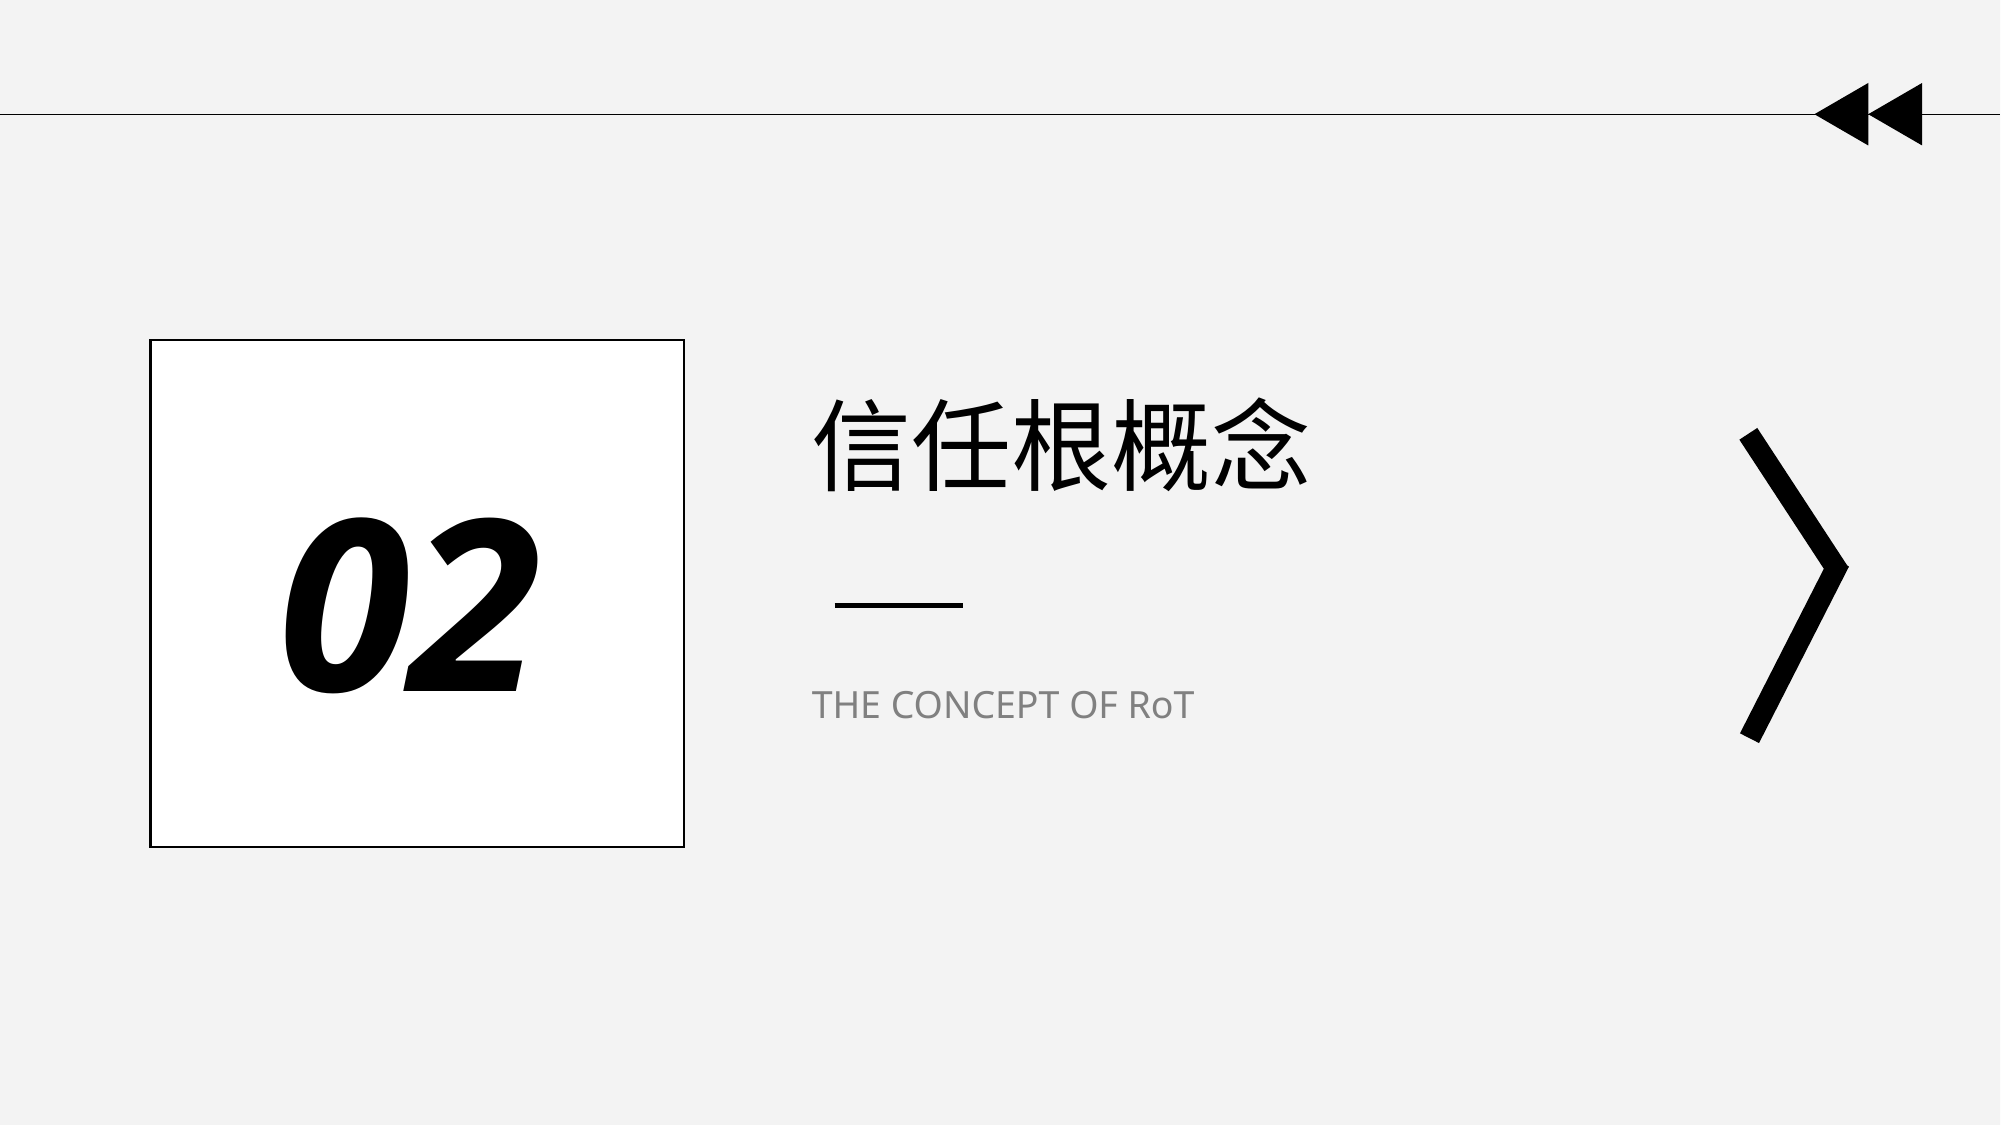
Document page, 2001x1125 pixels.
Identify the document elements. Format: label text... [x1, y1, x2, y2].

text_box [0, 82, 2000, 146]
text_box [150, 340, 685, 847]
picture [0, 0, 2001, 1125]
text_box THE CONCEPT OF RoT [797, 673, 1714, 734]
text_box 信任根概念 [797, 376, 1582, 511]
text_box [1748, 433, 1840, 739]
